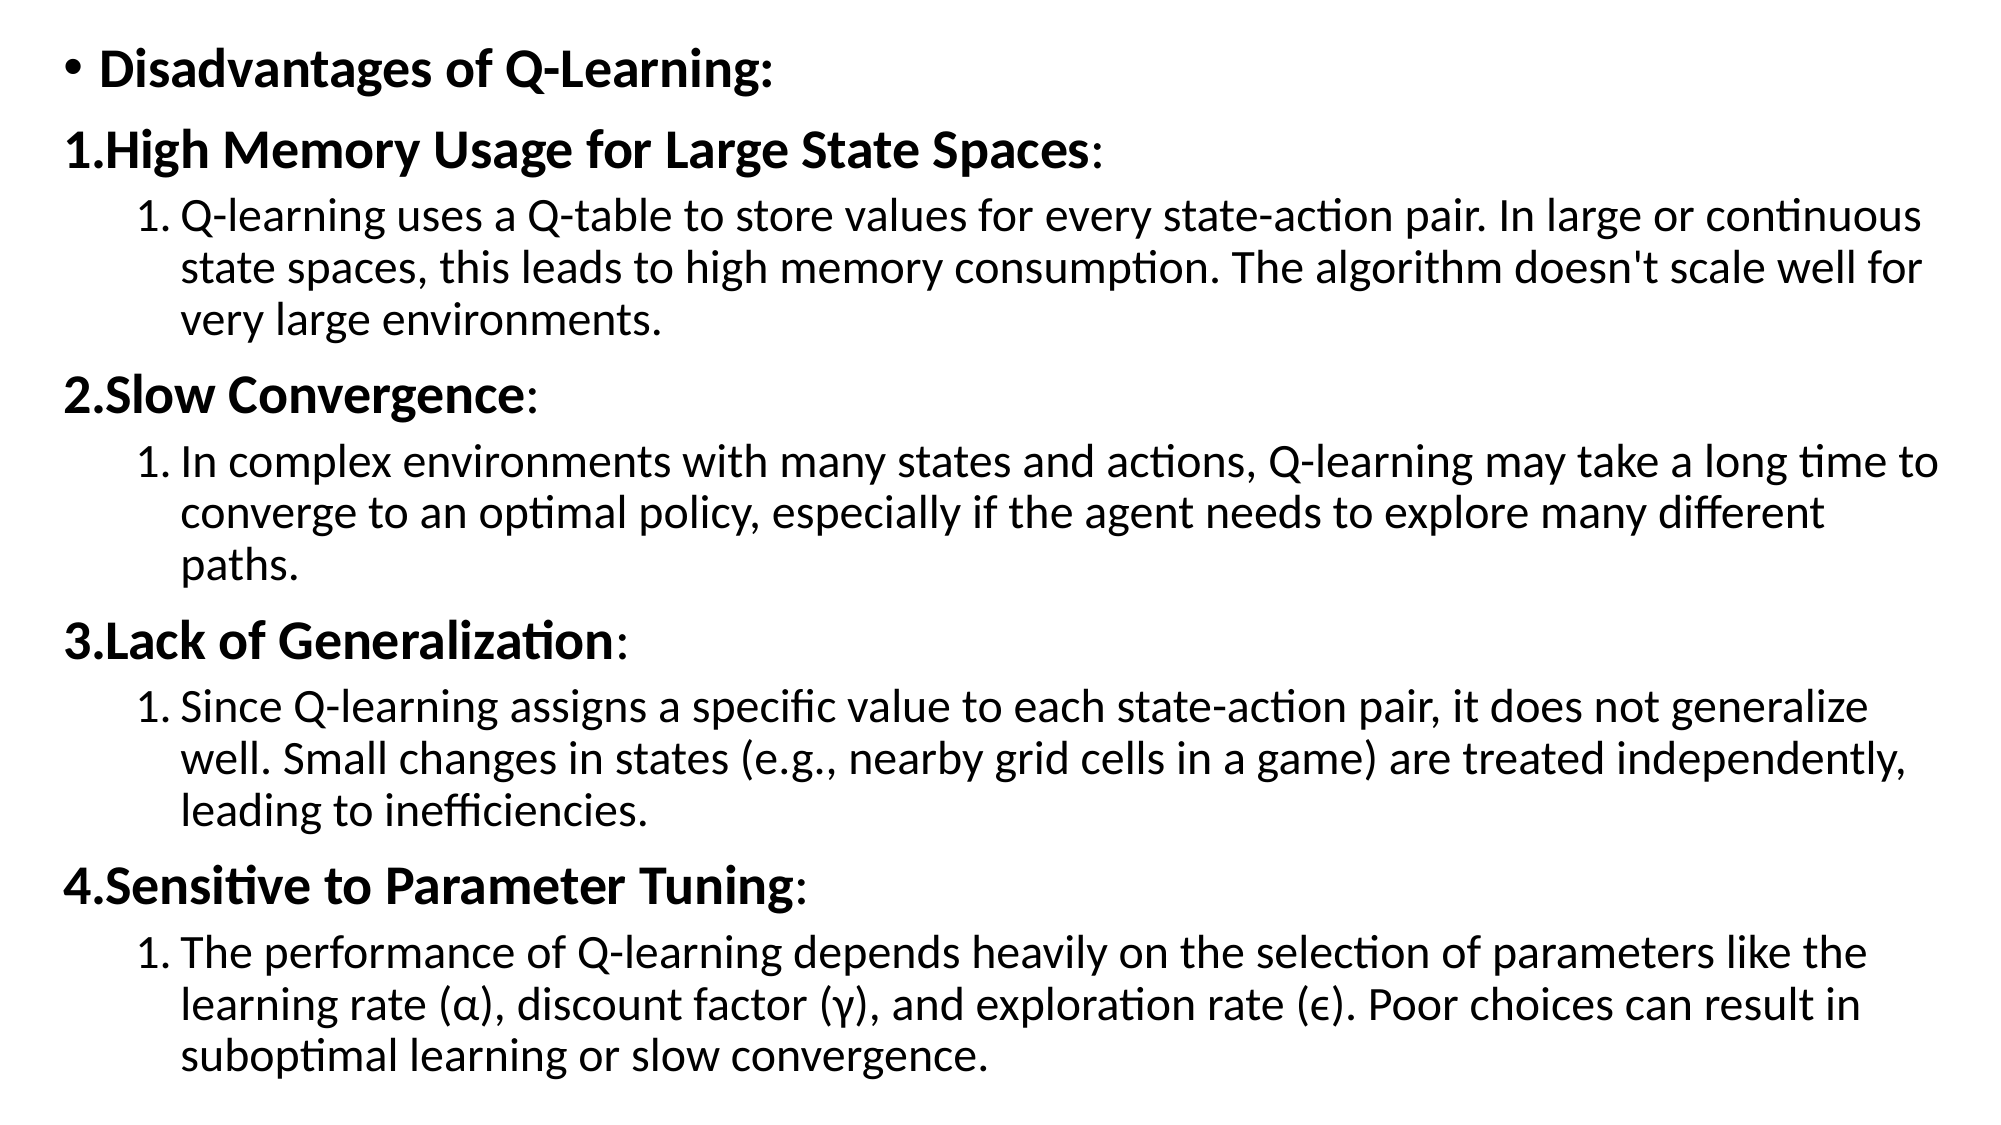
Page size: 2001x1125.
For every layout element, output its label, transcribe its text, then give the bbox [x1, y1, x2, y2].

list Disadvantages of Q-Learning: High Memory Usage for Large State Spaces: Q-learning uses a Q-table to store values for every state-action pair. In large or continuous state spaces, this leads to high memory consumption. The algorithm doesn't scale well for very large environments. Slow Convergence: In complex environments with many states and actions, Q-learning may take a long time to converge to an optimal policy, especially if the agent needs to explore many different paths. Lack of Generalization: Since Q-learning assigns a specific value to each state-action pair, it does not generalize well. Small changes in states (e.g., nearby grid cells in a game) are treated independently, leading to inefficiencies. Sensitive to Parameter Tuning: The performance of Q-learning depends heavily on the selection of parameters like the learning rate (α), discount factor (γ), and exploration rate (ϵ). Poor choices can result in suboptimal learning or slow convergence. [48, 32, 1970, 1099]
